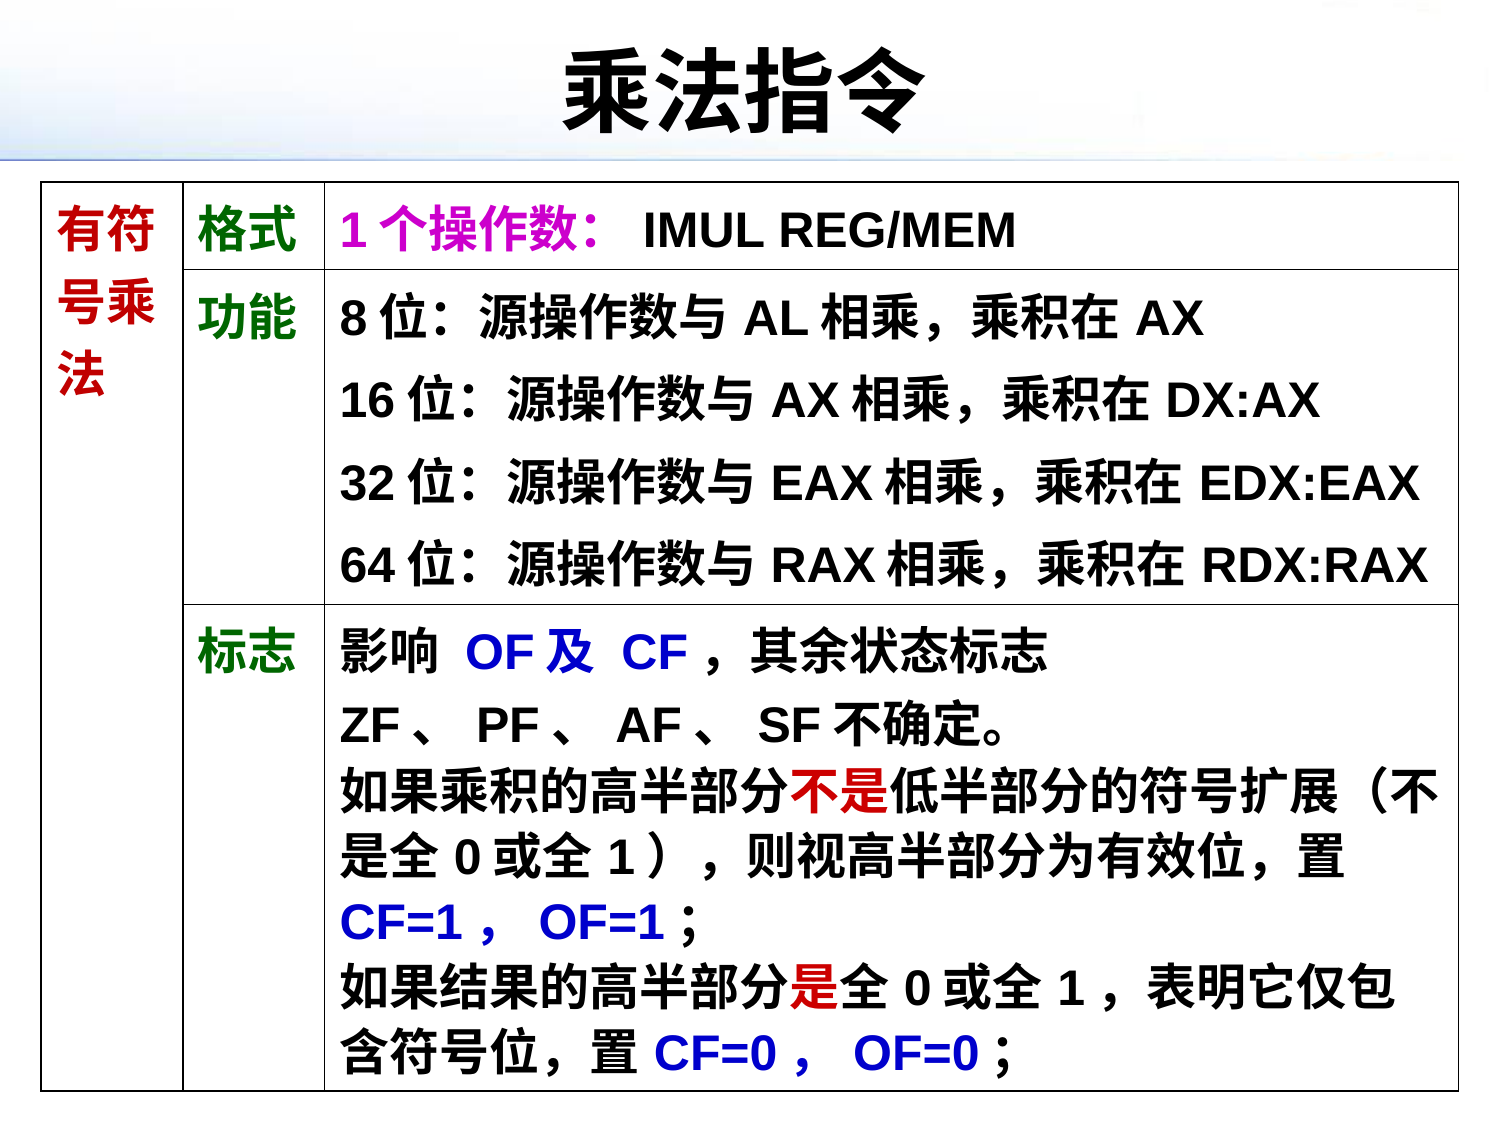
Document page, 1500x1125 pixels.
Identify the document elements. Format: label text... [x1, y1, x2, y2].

table_cell 8位：源操作数与AL相乘，乘积在AX 16位：源操作数与AX相乘，乘积在DX:AX 32位：源操作数与EAX相乘，乘积在EDX:EAX 64位：源操作数与RAX相乘，乘积在RDX:RAX [325, 270, 1458, 604]
table_cell 功能 [184, 270, 324, 604]
table_header 格式 [184, 183, 324, 269]
picture [0, 0, 1500, 161]
table_cell 标志 [184, 605, 324, 1090]
table_cell 影响 OF及 CF，其余状态标志ZF、PF、AF、SF不确定。 如果乘积的高半部分不是低半部分的符号扩展（不是全0或全1），则视高半部分为有效位，置CF=1，OF=1； 如果结果的高半部分是全0或全1，表明它仅包含符号位，置CF=0，OF=0； [325, 605, 1458, 1090]
table_header 有符号乘法 [42, 183, 182, 1090]
table_header 1个操作数：IMUL REG/MEM [325, 183, 1458, 269]
title 乘法指令 [29, 31, 1459, 147]
